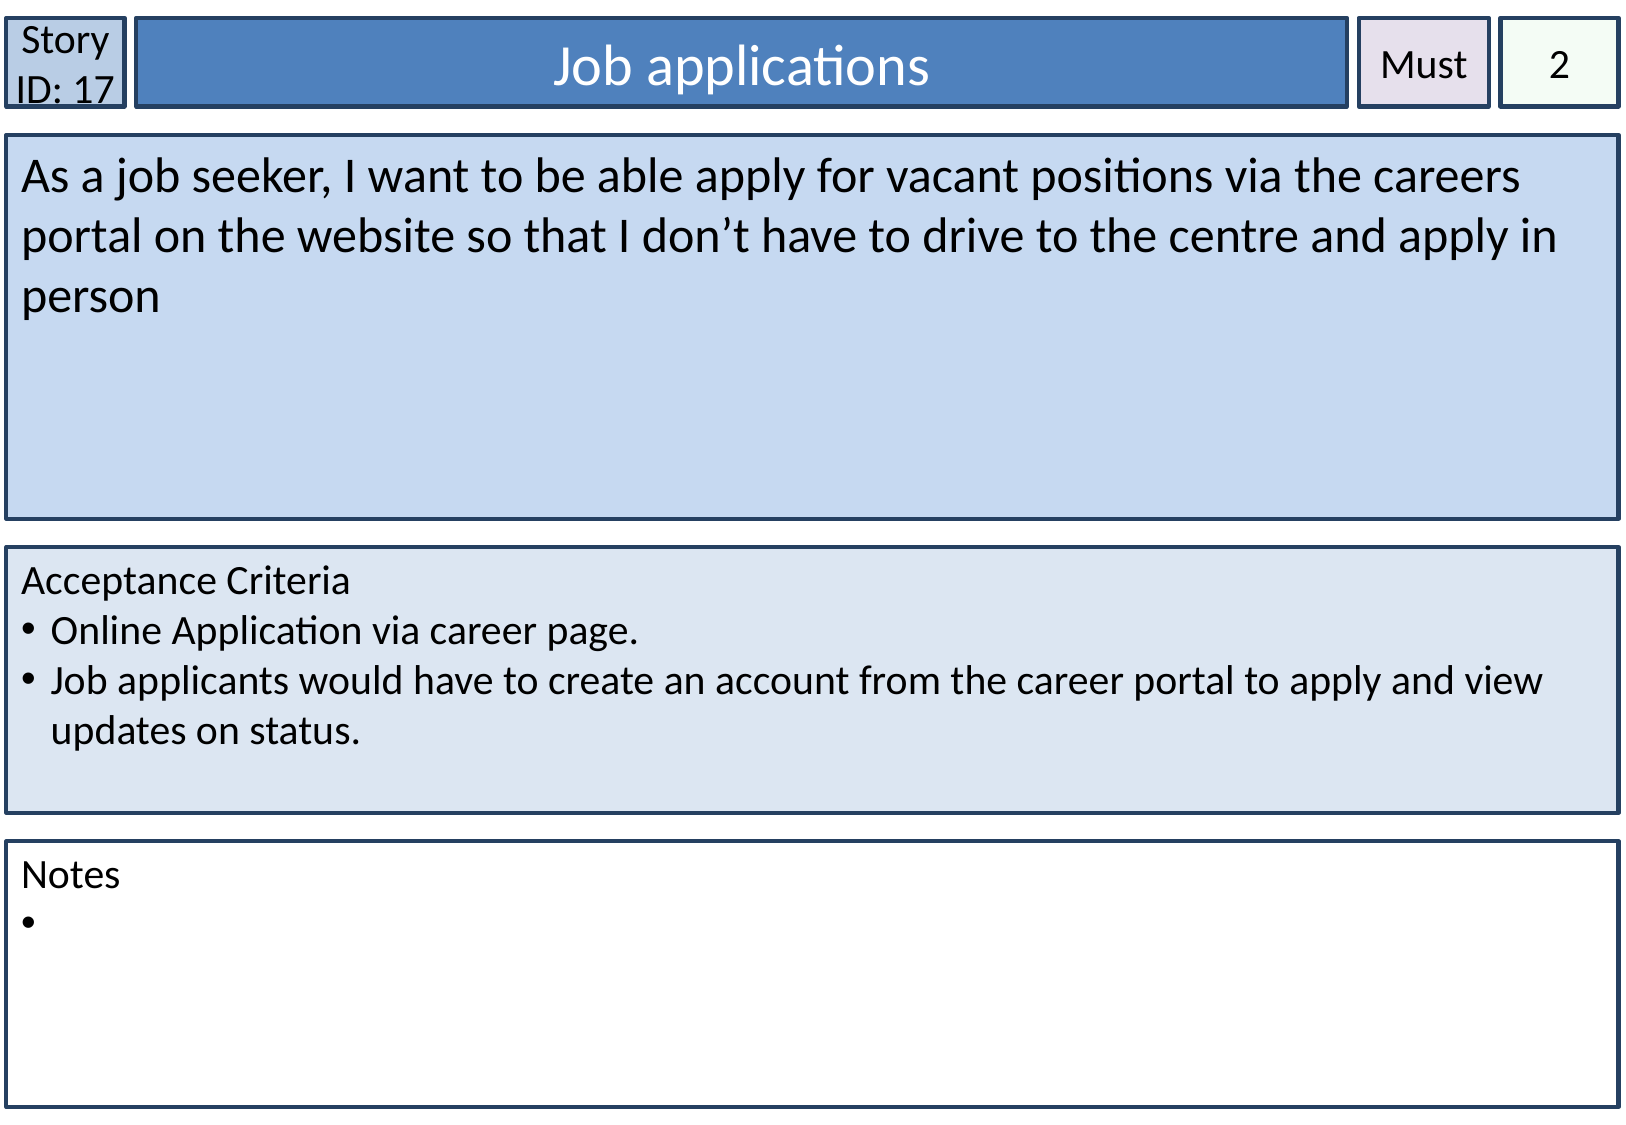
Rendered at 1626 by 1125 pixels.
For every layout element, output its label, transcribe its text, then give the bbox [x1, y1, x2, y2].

text_box 2 [1498, 16, 1621, 109]
text_box Acceptance Criteria Online Application via career page. Job applicants would have to create an account from the career portal to apply and view updates on status. [4, 545, 1621, 815]
text_box Must [1357, 16, 1491, 109]
text_box As a job seeker, I want to be able apply for vacant positions via the careers portal on the website so that I don’t have to drive to the centre and apply in person [4, 133, 1621, 521]
text_box Story ID: 17 [4, 16, 127, 109]
text_box Job applications [134, 16, 1349, 109]
text_box Notes [4, 839, 1621, 1109]
